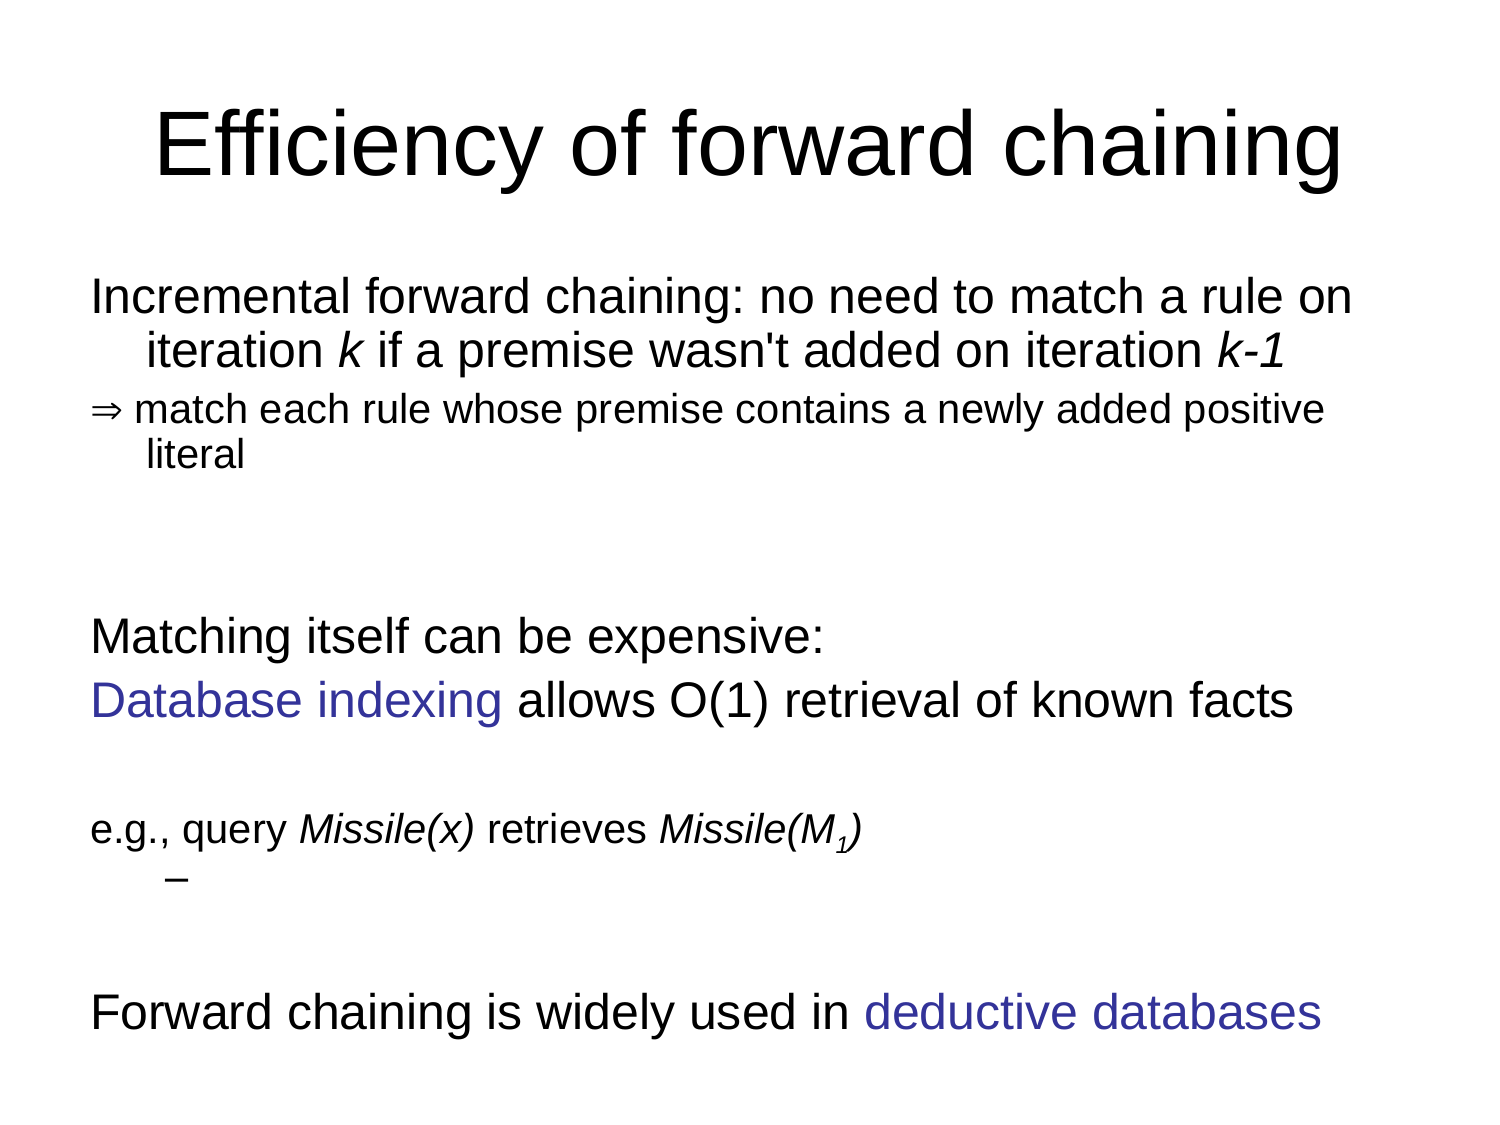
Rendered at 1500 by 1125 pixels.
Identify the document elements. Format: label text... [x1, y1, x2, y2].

list Incremental forward chaining: no need to match a rule on iteration k if a premise wasn't added on iteration k-1  match each rule whose premise contains a newly added positive literal Matching itself can be expensive: Database indexing allows O(1) retrieval of known facts e.g., query Missile(x) retrieves Missile(M1) Forward chaining is widely used in deductive databases [75, 262, 1425, 1005]
title Efficiency of forward chaining [75, 45, 1425, 233]
